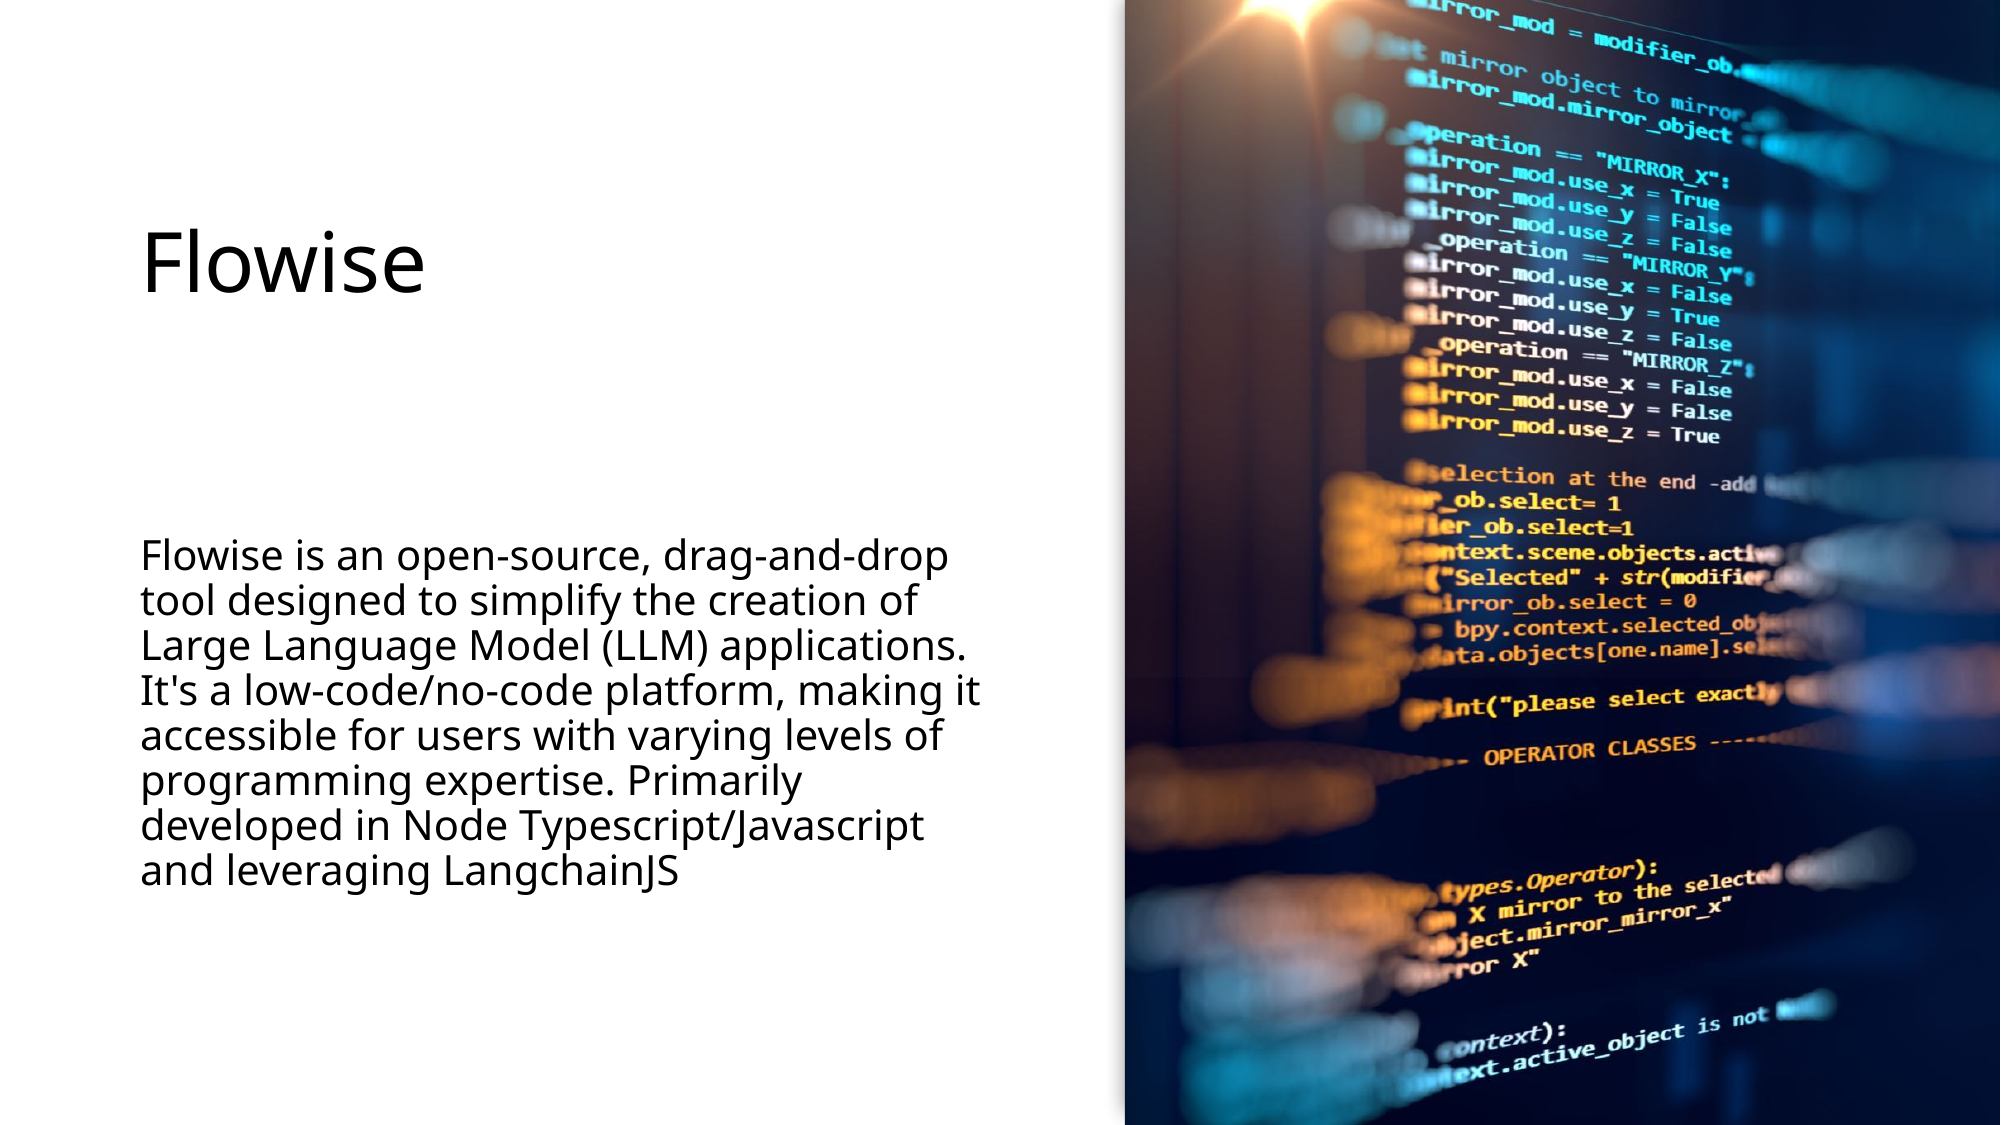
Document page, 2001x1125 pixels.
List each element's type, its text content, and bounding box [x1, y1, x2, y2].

text_box [0, 0, 1124, 1125]
picture [1744, 68, 1761, 77]
picture [1124, 0, 2000, 1125]
list Flowise is an open-source, drag-and-drop tool designed to simplify the creation of Large Language Model (LLM) applications. It's a low-code/no-code platform, making it accessible for users with varying levels of programming expertise. Primarily developed in Node Typescript/Javascript and leveraging LangchainJS [124, 405, 1000, 1024]
title Flowise [124, 125, 1000, 405]
